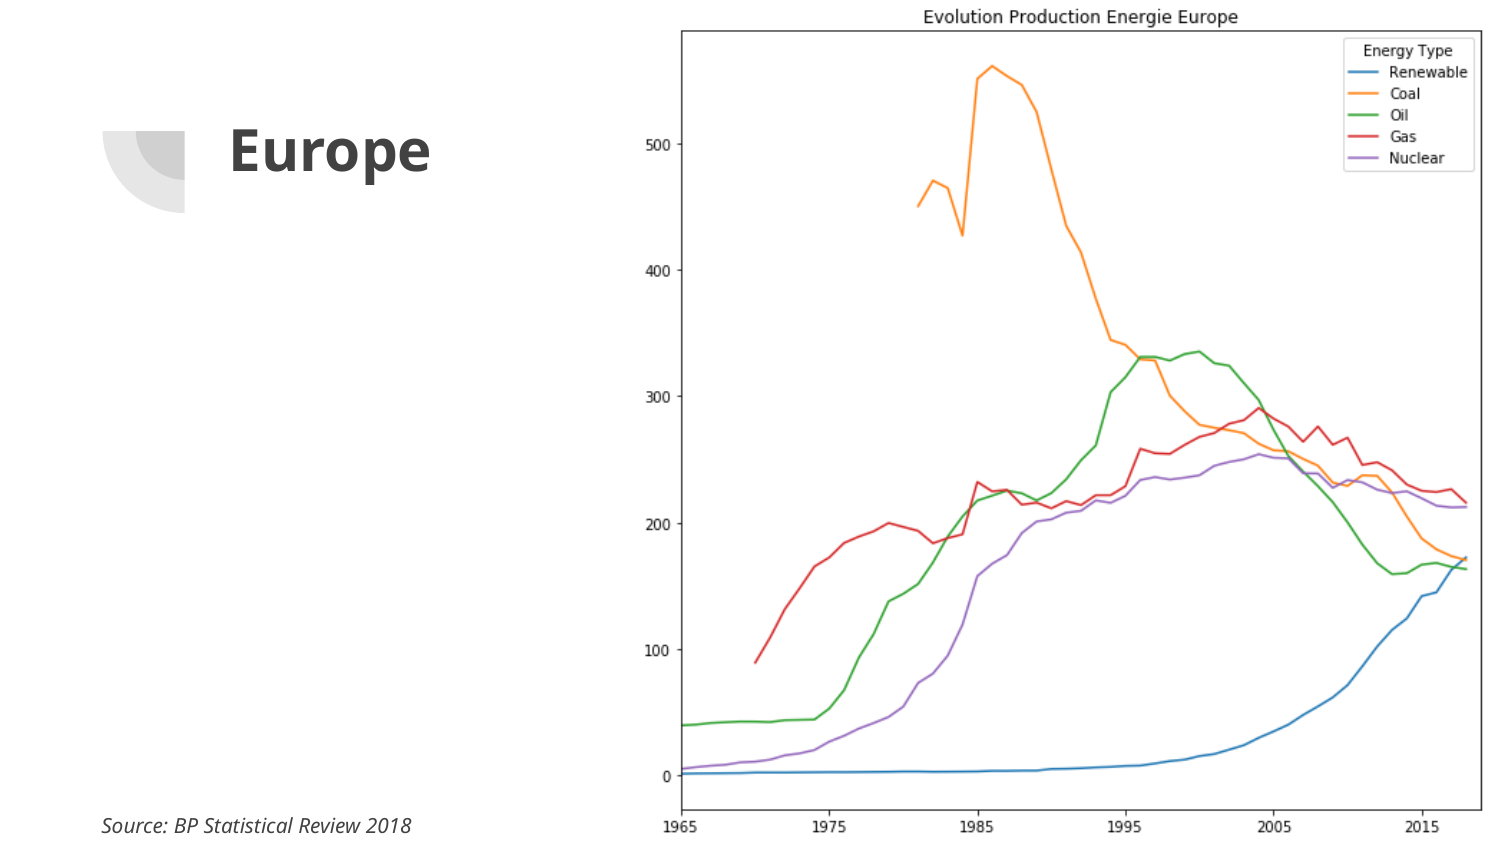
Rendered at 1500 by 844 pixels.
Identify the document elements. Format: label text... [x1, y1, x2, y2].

picture [634, 0, 1491, 844]
title Europe [213, 98, 629, 263]
list Source: BP Statistical Review 2018 [86, 794, 629, 832]
